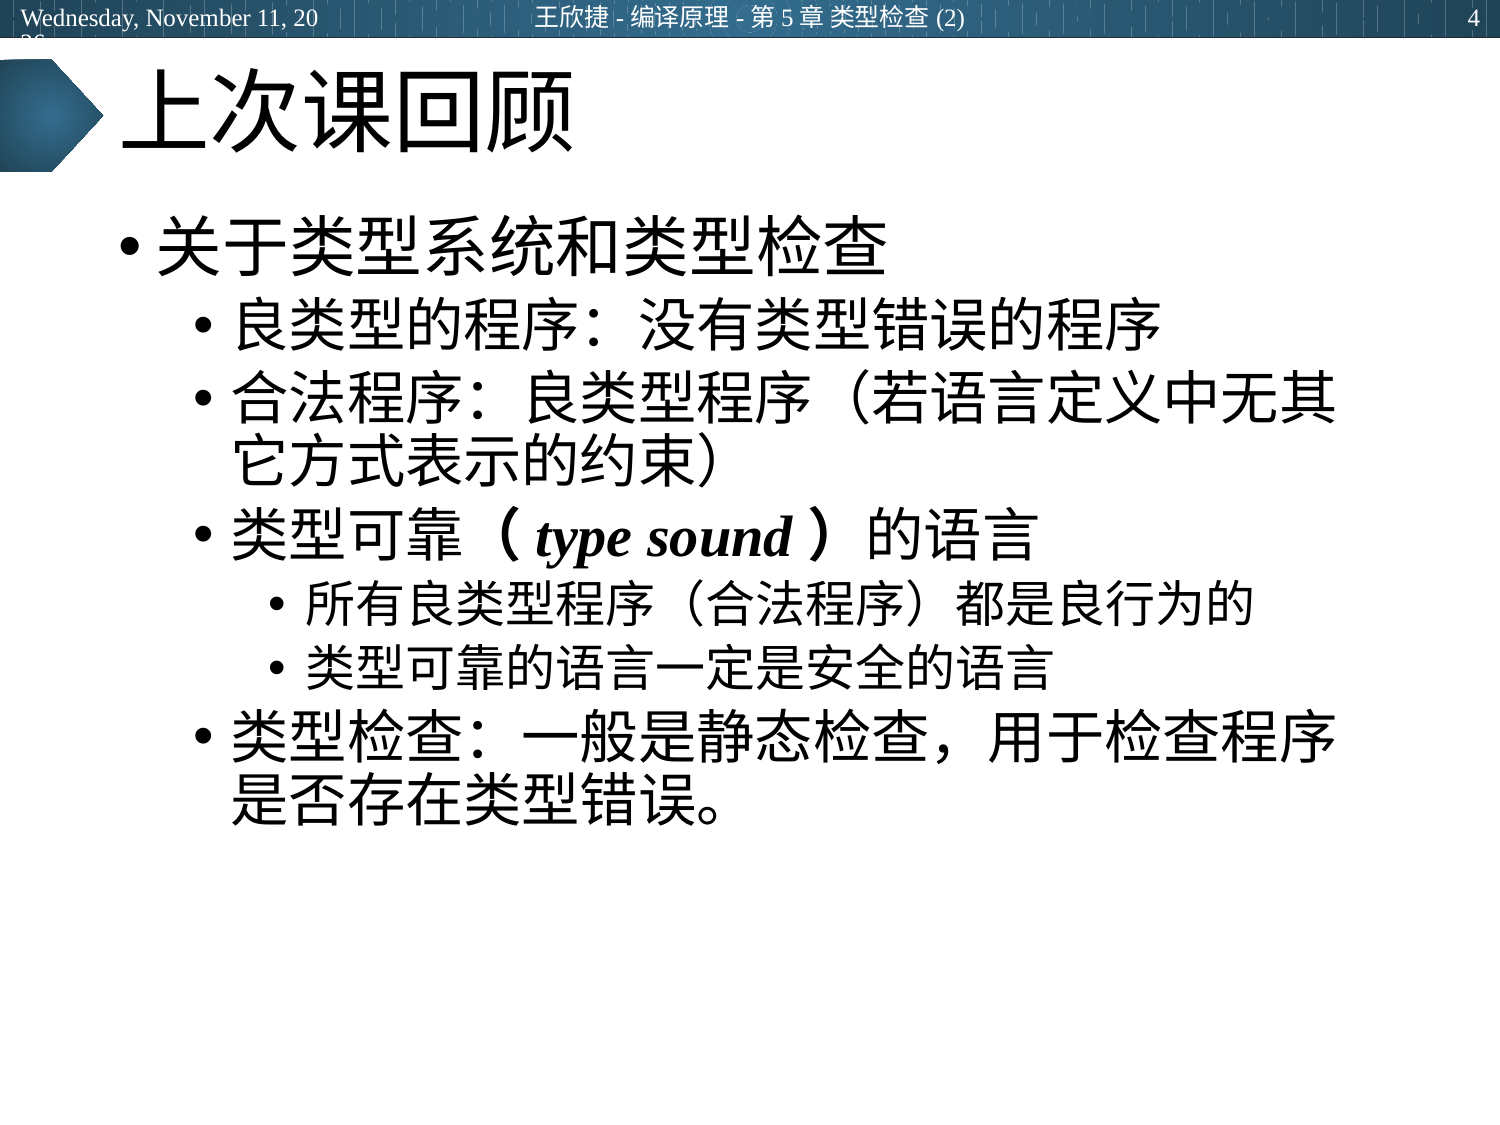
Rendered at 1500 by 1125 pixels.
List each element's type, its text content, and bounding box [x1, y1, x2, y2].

slide_number 4 [1157, 1, 1495, 32]
list 关于类型系统和类型检查 良类型的程序：没有类型错误的程序 合法程序：良类型程序（若语言定义中无其它方式表示的约束） 类型可靠（type sound）的语言 所有良类型程序（合法程序）都是良行为的 类型可靠的语言一定是安全的语言 类型检查：一般是静态检查，用于检查程序是否存在类型错误。 [103, 206, 1397, 1014]
title 上次课回顾 [103, 37, 1397, 194]
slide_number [5, 1, 344, 32]
footer 王欣捷-编译原理-第5章 类型检查(2) [496, 1, 1004, 32]
